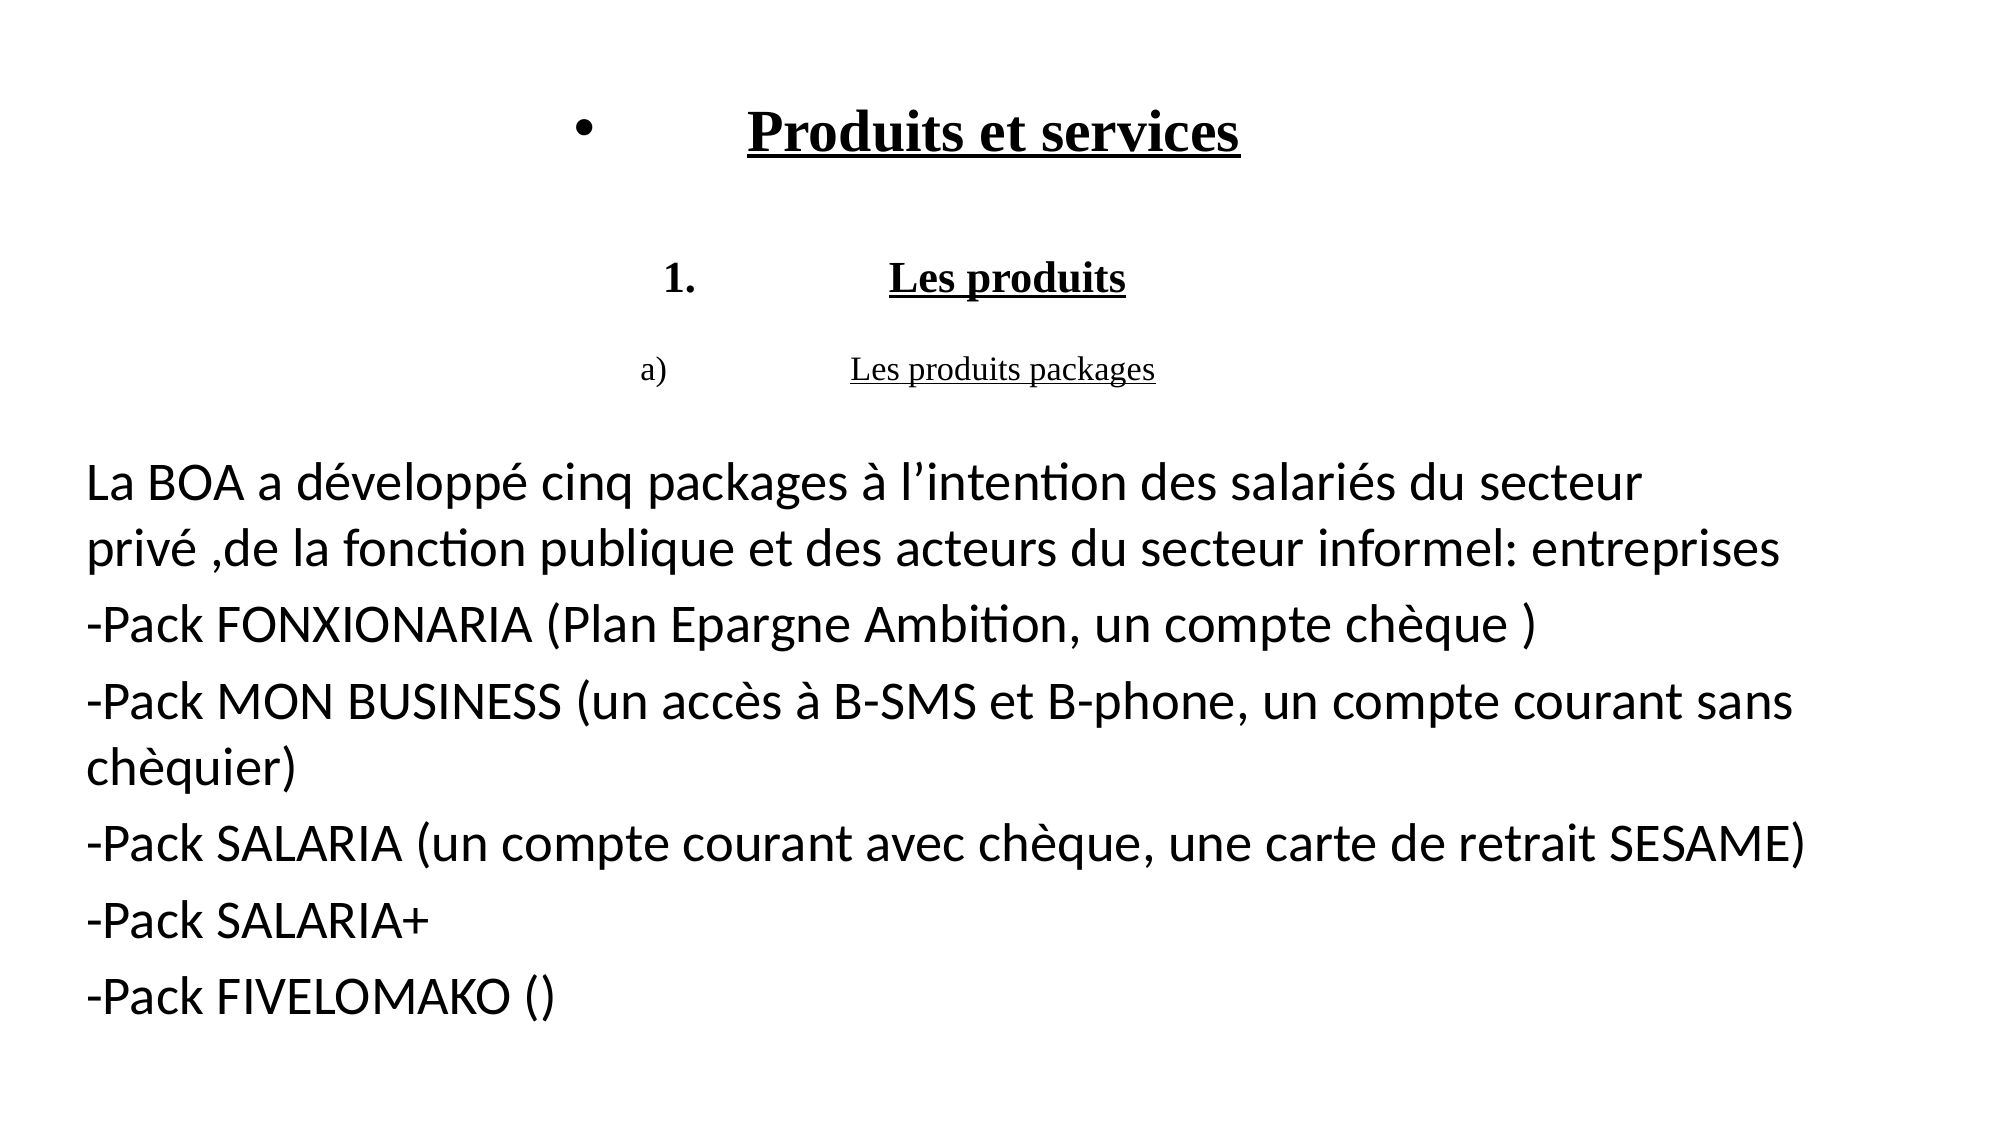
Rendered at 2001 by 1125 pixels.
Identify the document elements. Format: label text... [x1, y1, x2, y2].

list Produits et services Les produits Les produits packages La BOA a développé cinq packages à l’intention des salariés du secteur privé ,de la fonction publique et des acteurs du secteur informel: entreprises -Pack FONXIONARIA (Plan Epargne Ambition, un compte chèque ) -Pack MON BUSINESS (un accès à B-SMS et B-phone, un compte courant sans chèquier) -Pack SALARIA (un compte courant avec chèque, une carte de retrait SESAME) -Pack SALARIA+ -Pack FIVELOMAKO () [71, 83, 1863, 1092]
